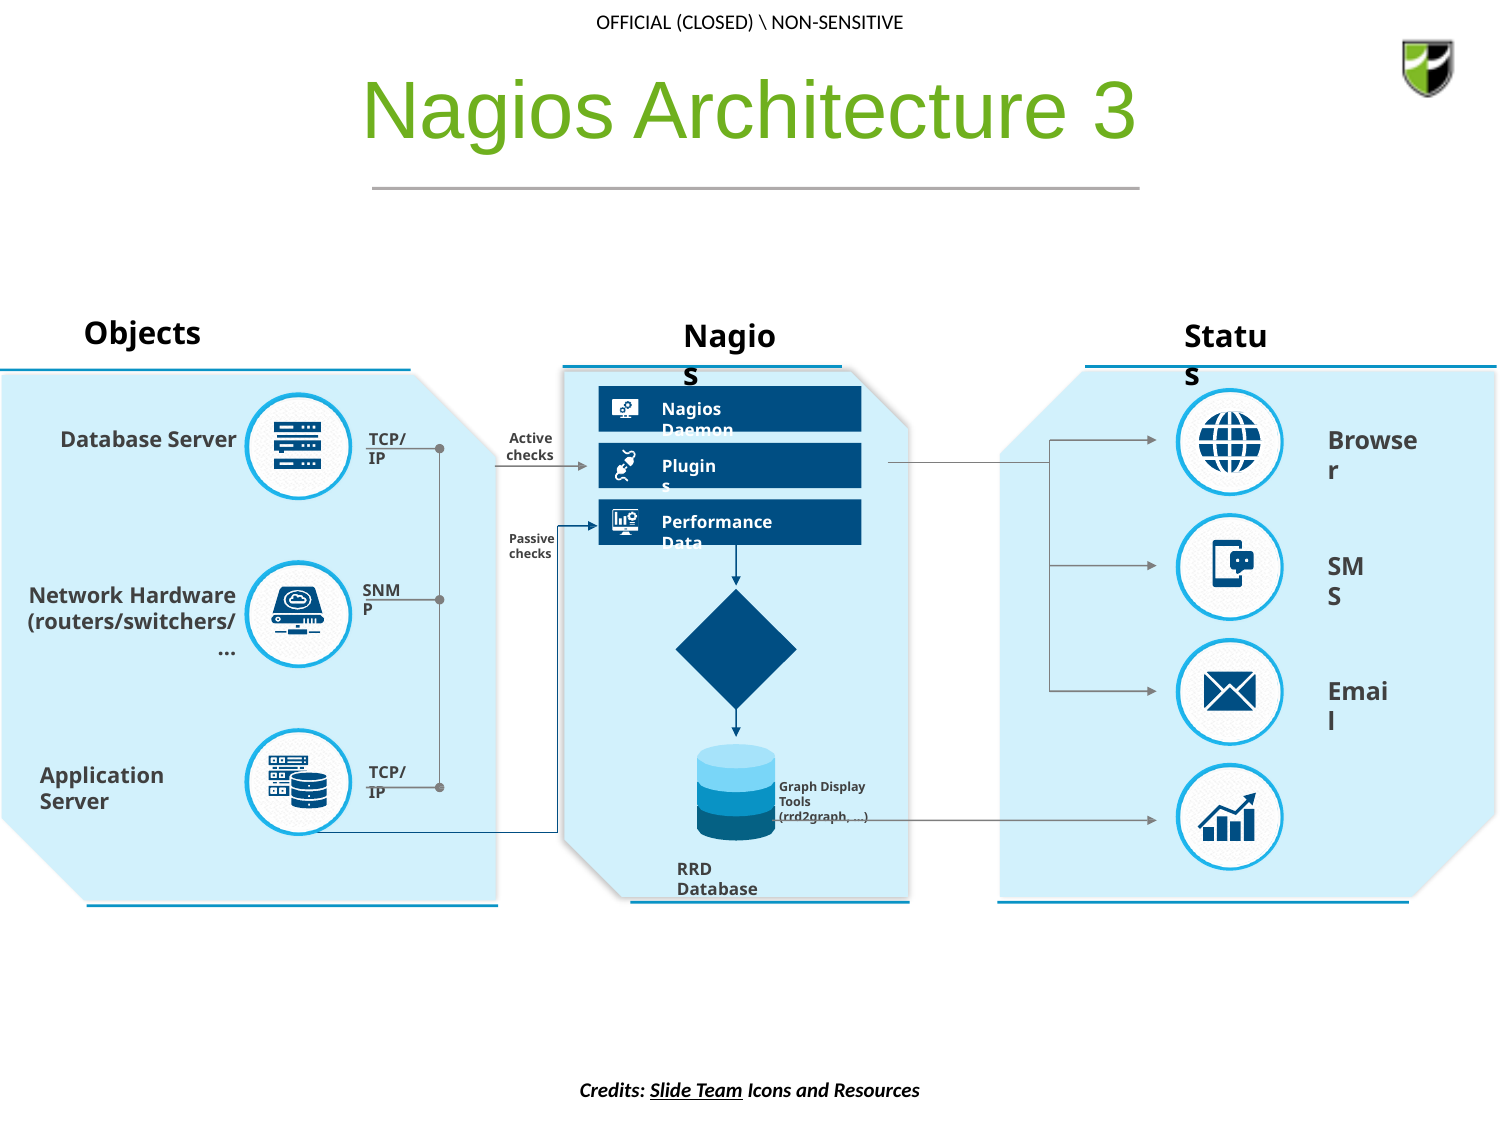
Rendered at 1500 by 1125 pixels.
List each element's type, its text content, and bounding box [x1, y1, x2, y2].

title Nagios Architecture 3 [137, 59, 1363, 164]
picture [1388, 27, 1472, 113]
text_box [0, 311, 1500, 908]
text_box Credits: Slide Team Icons and Resources [565, 1067, 935, 1110]
